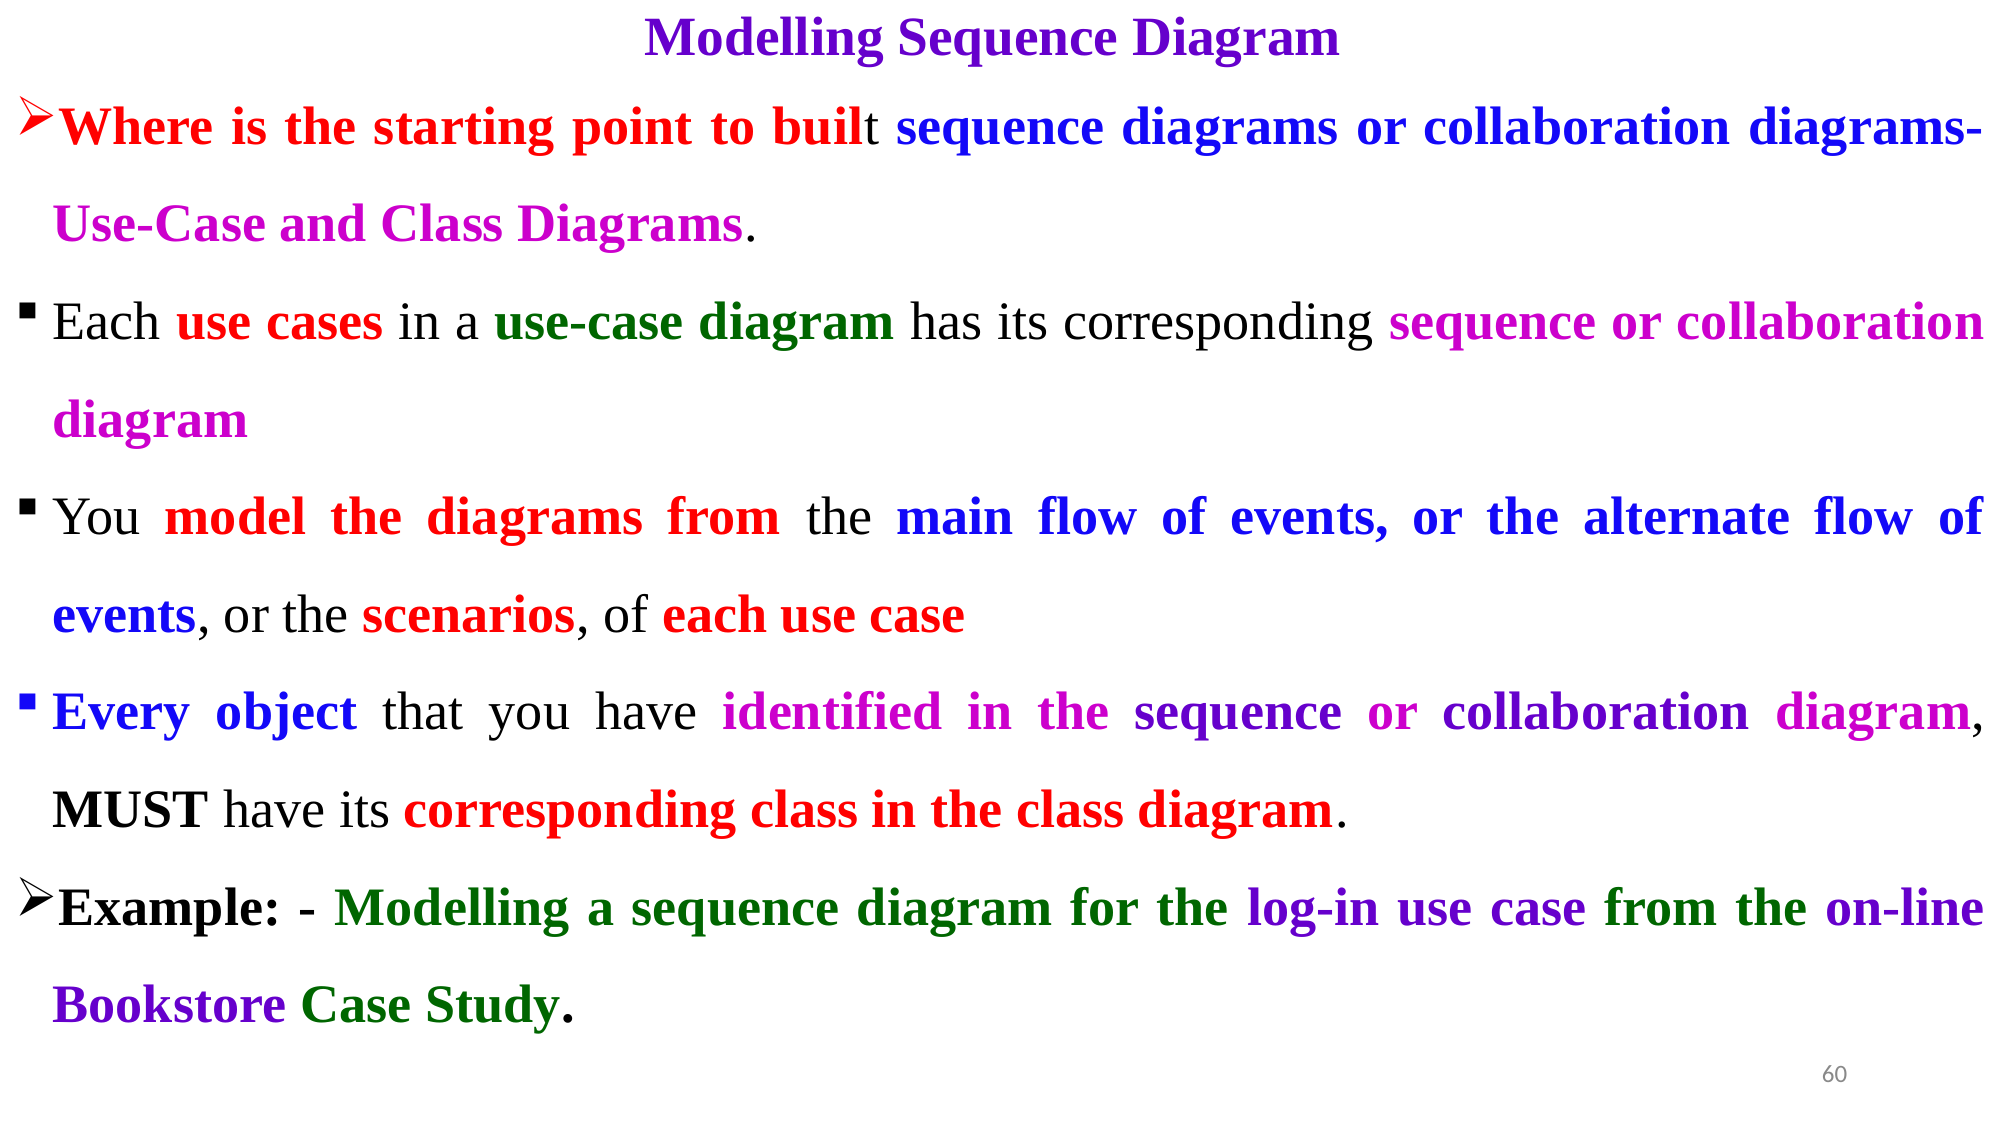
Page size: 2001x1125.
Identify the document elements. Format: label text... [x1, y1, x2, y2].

list Where is the starting point to built sequence diagrams or collaboration diagrams- Use-Case and Class Diagrams. Each use cases in a use-case diagram has its corresponding sequence or collaboration diagram You model the diagrams from the main flow of events, or the alternate flow of events, or the scenarios, of each use case Every object that you have identified in the sequence or collaboration diagram, MUST have its corresponding class in the class diagram. Example: - Modelling a sequence diagram for the log-in use case from the on-line Bookstore Case Study. [0, 50, 2000, 1103]
slide_number 60 [1412, 1042, 1863, 1103]
title Modelling Sequence Diagram [353, 0, 1647, 50]
